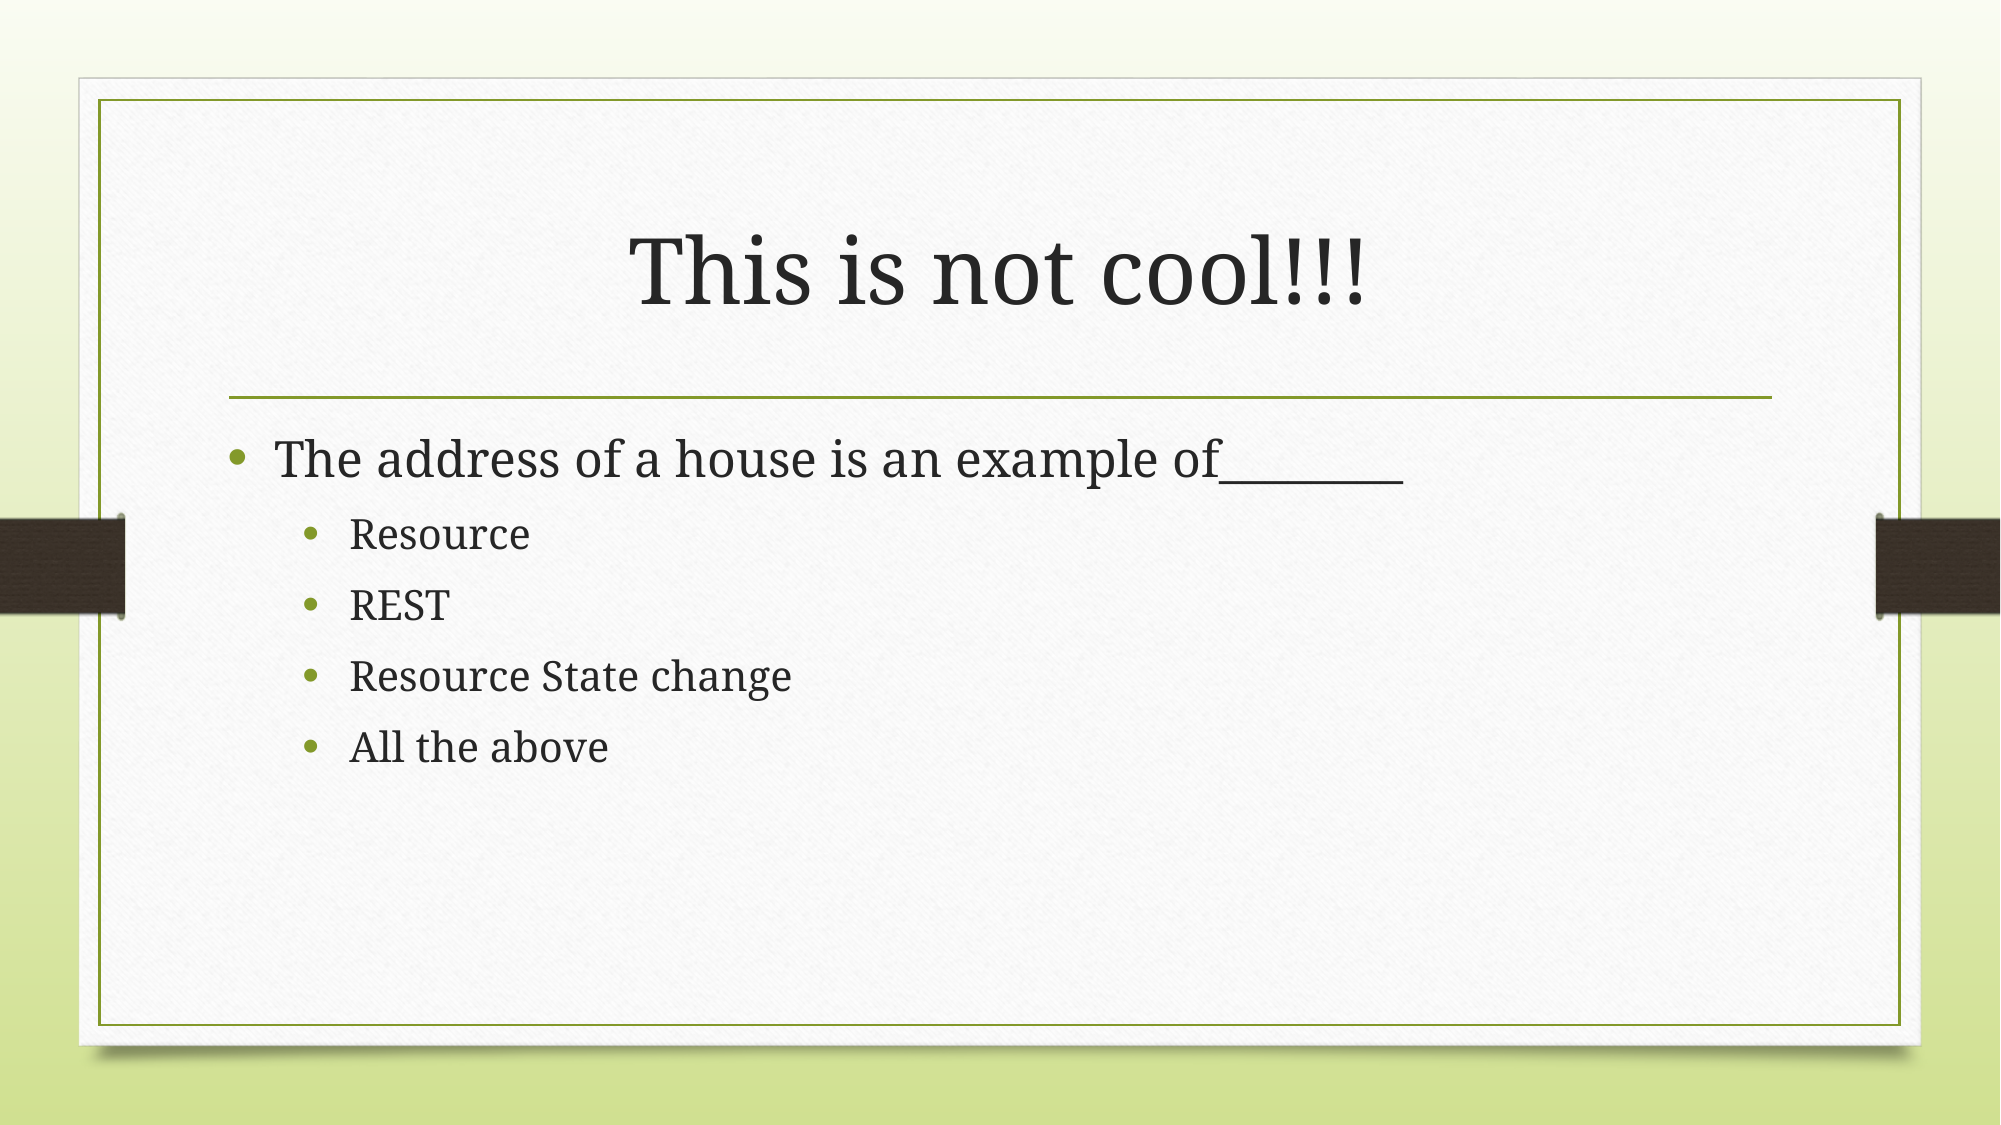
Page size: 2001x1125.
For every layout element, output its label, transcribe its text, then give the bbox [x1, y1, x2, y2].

picture [0, 0, 2001, 1125]
list The address of a house is an example of________ Resource REST Resource State change All the above [212, 419, 1788, 964]
title This is not cool!!! [212, 161, 1788, 375]
